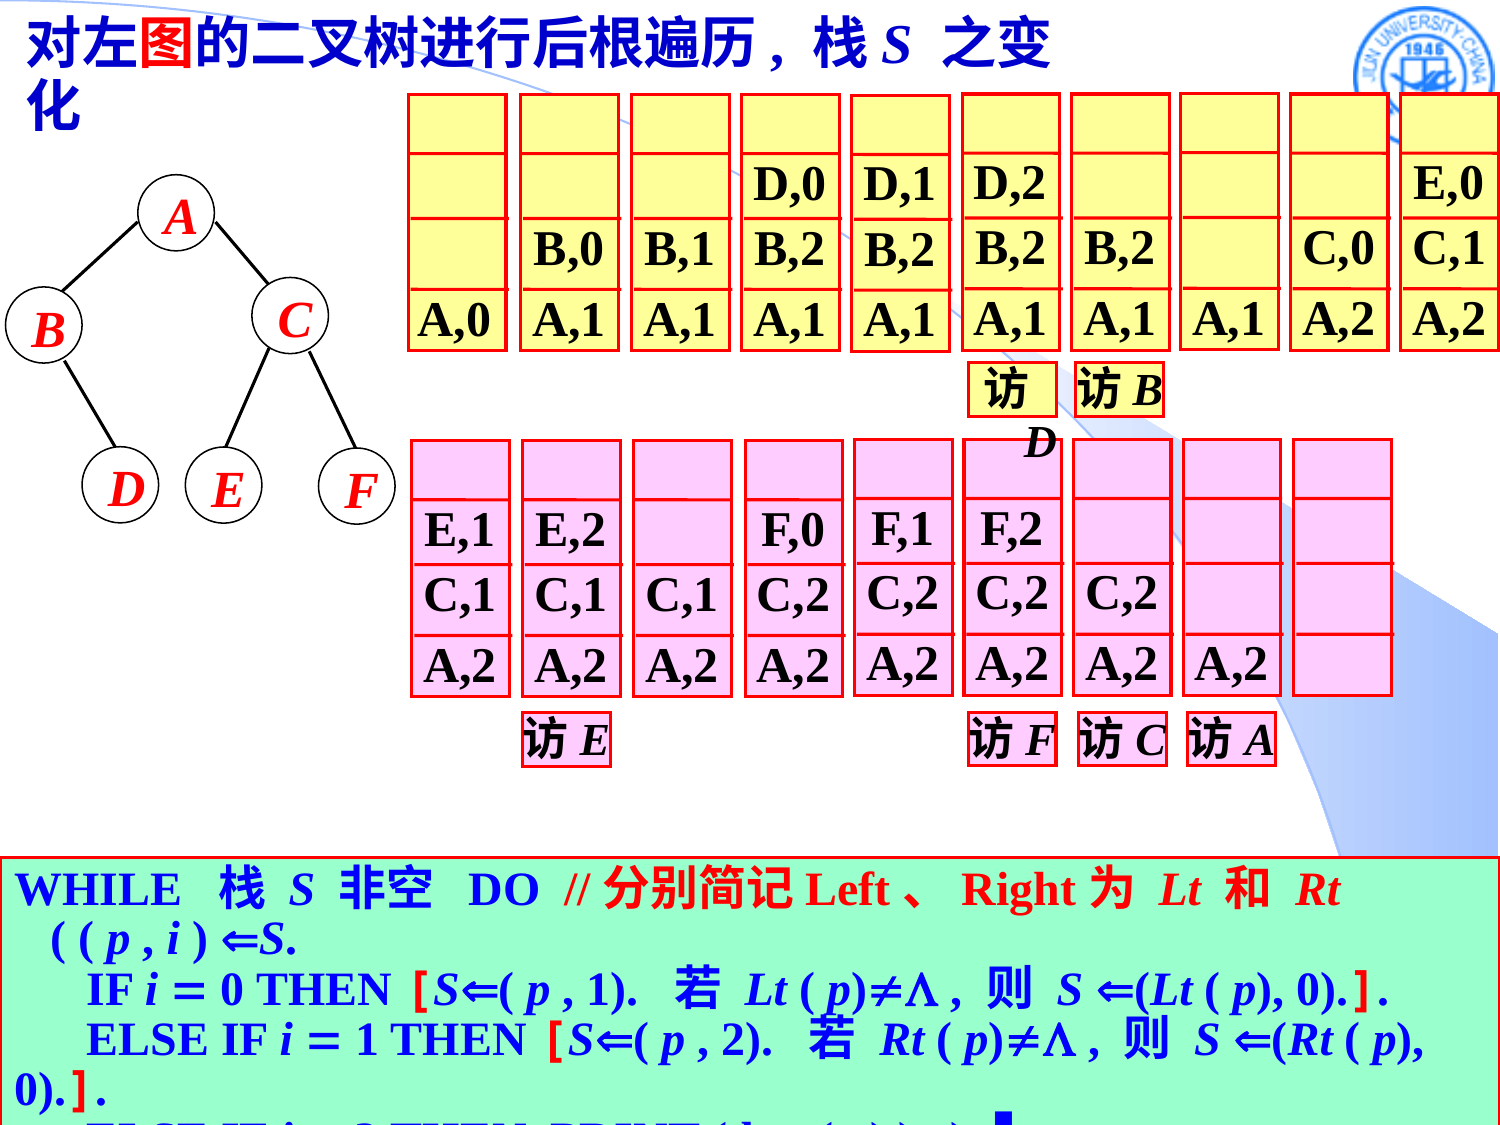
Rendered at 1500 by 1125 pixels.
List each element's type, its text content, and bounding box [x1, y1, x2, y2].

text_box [5, 174, 396, 525]
text_box WHILE 栈 S 非空 DO //分别简记Left、Right为 Lt 和 Rt ( ( p , i ) S. IF i  0 THEN [S( p , 1). 若 Lt ( p) , 则 S (Lt ( p), 0).]. ELSE IF i  1 THEN [S( p , 2). 若 Rt ( p) , 则 S (Rt ( p), 0).]. ELSE IF i  2 THEN PRINT (data( p) ). ) ▐ [0, 857, 1500, 1125]
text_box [411, 439, 1395, 767]
picture [1353, 6, 1495, 93]
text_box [408, 93, 1500, 417]
text_box 对左图的二叉树进行后根遍历, 栈S 之变化 [25, 12, 1103, 138]
